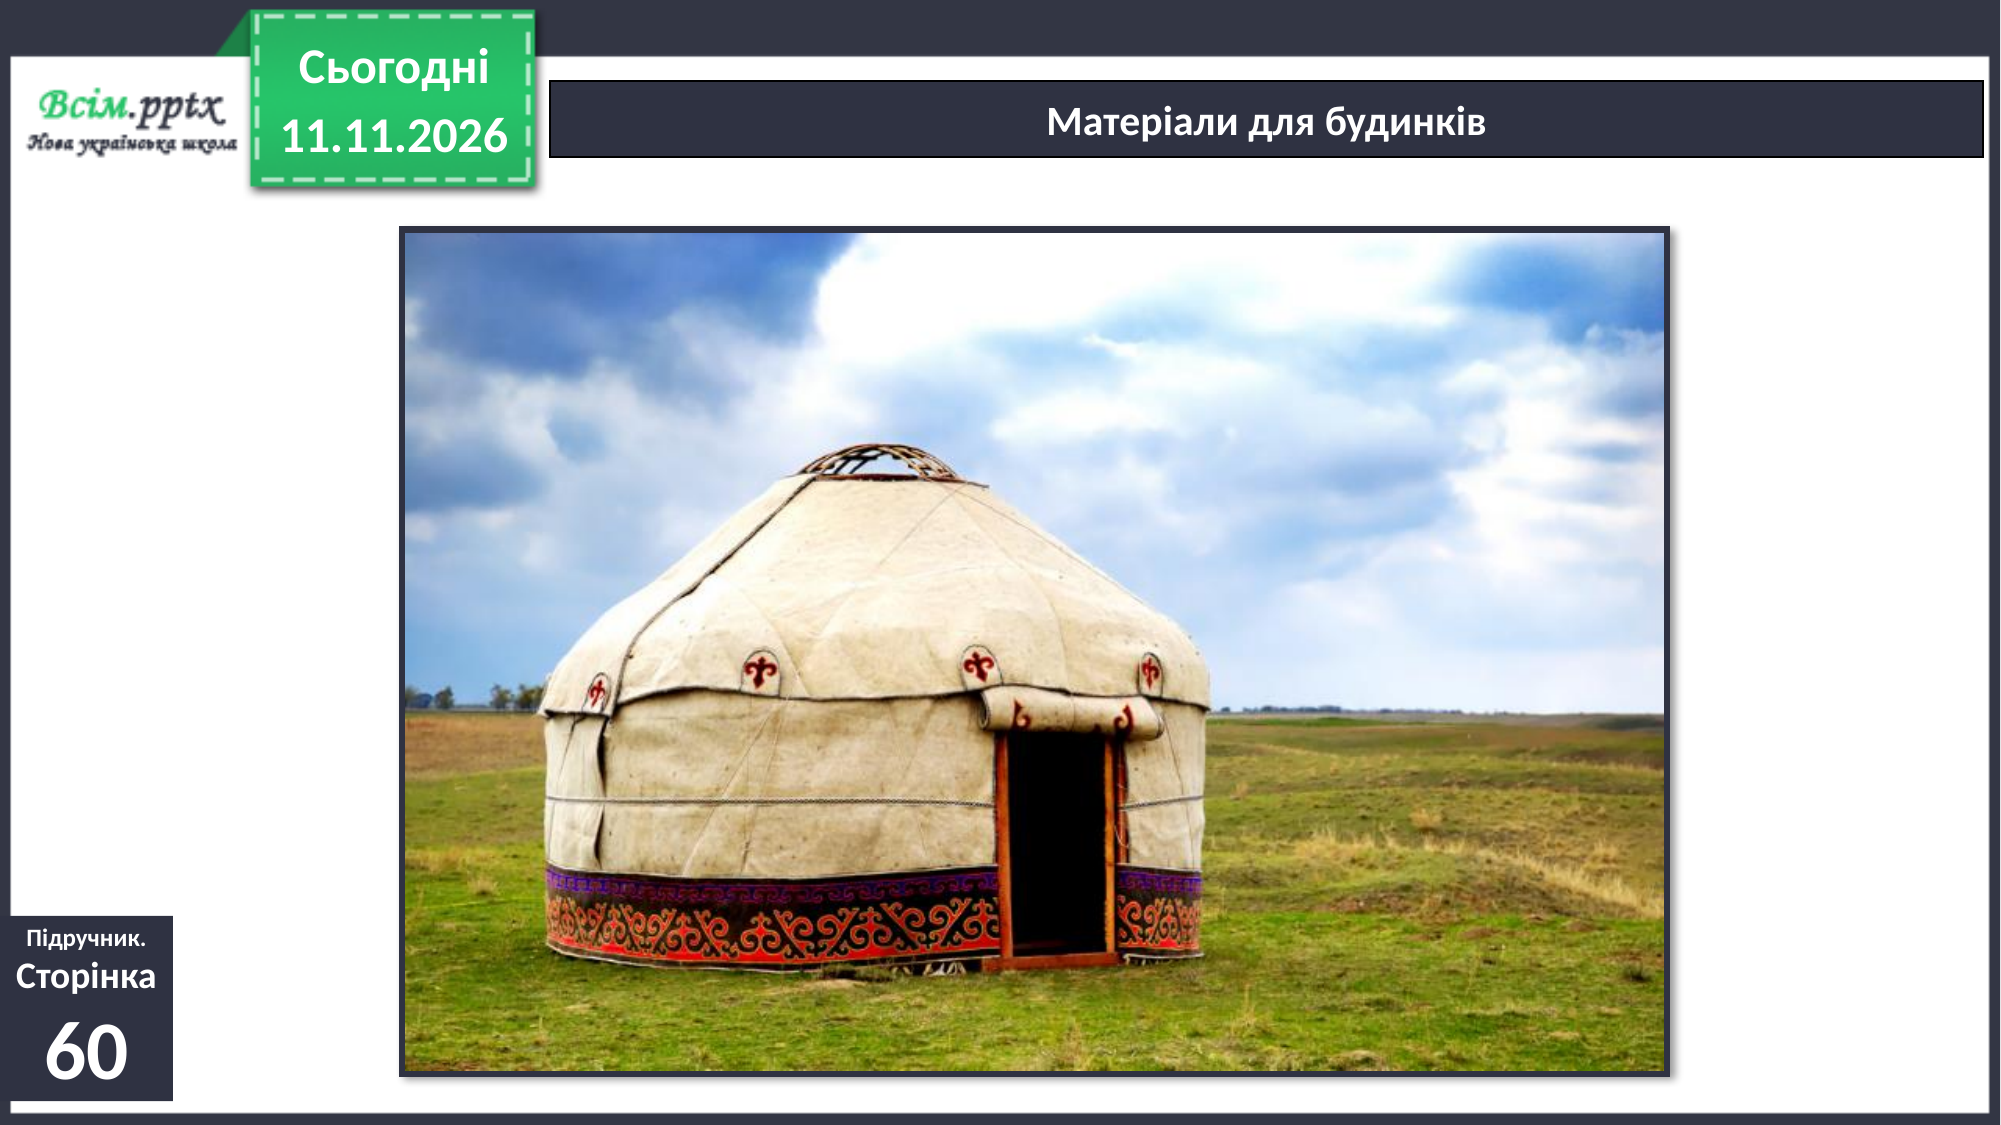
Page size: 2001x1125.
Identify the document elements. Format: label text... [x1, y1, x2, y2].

picture [0, 0, 2001, 1125]
text_box Матеріали для будинків [549, 80, 1984, 158]
text_box 29.03.2022 [263, 101, 524, 164]
text_box Підручник. Сторінка 60 [0, 915, 174, 1102]
text_box Сьогодні [284, 26, 535, 101]
